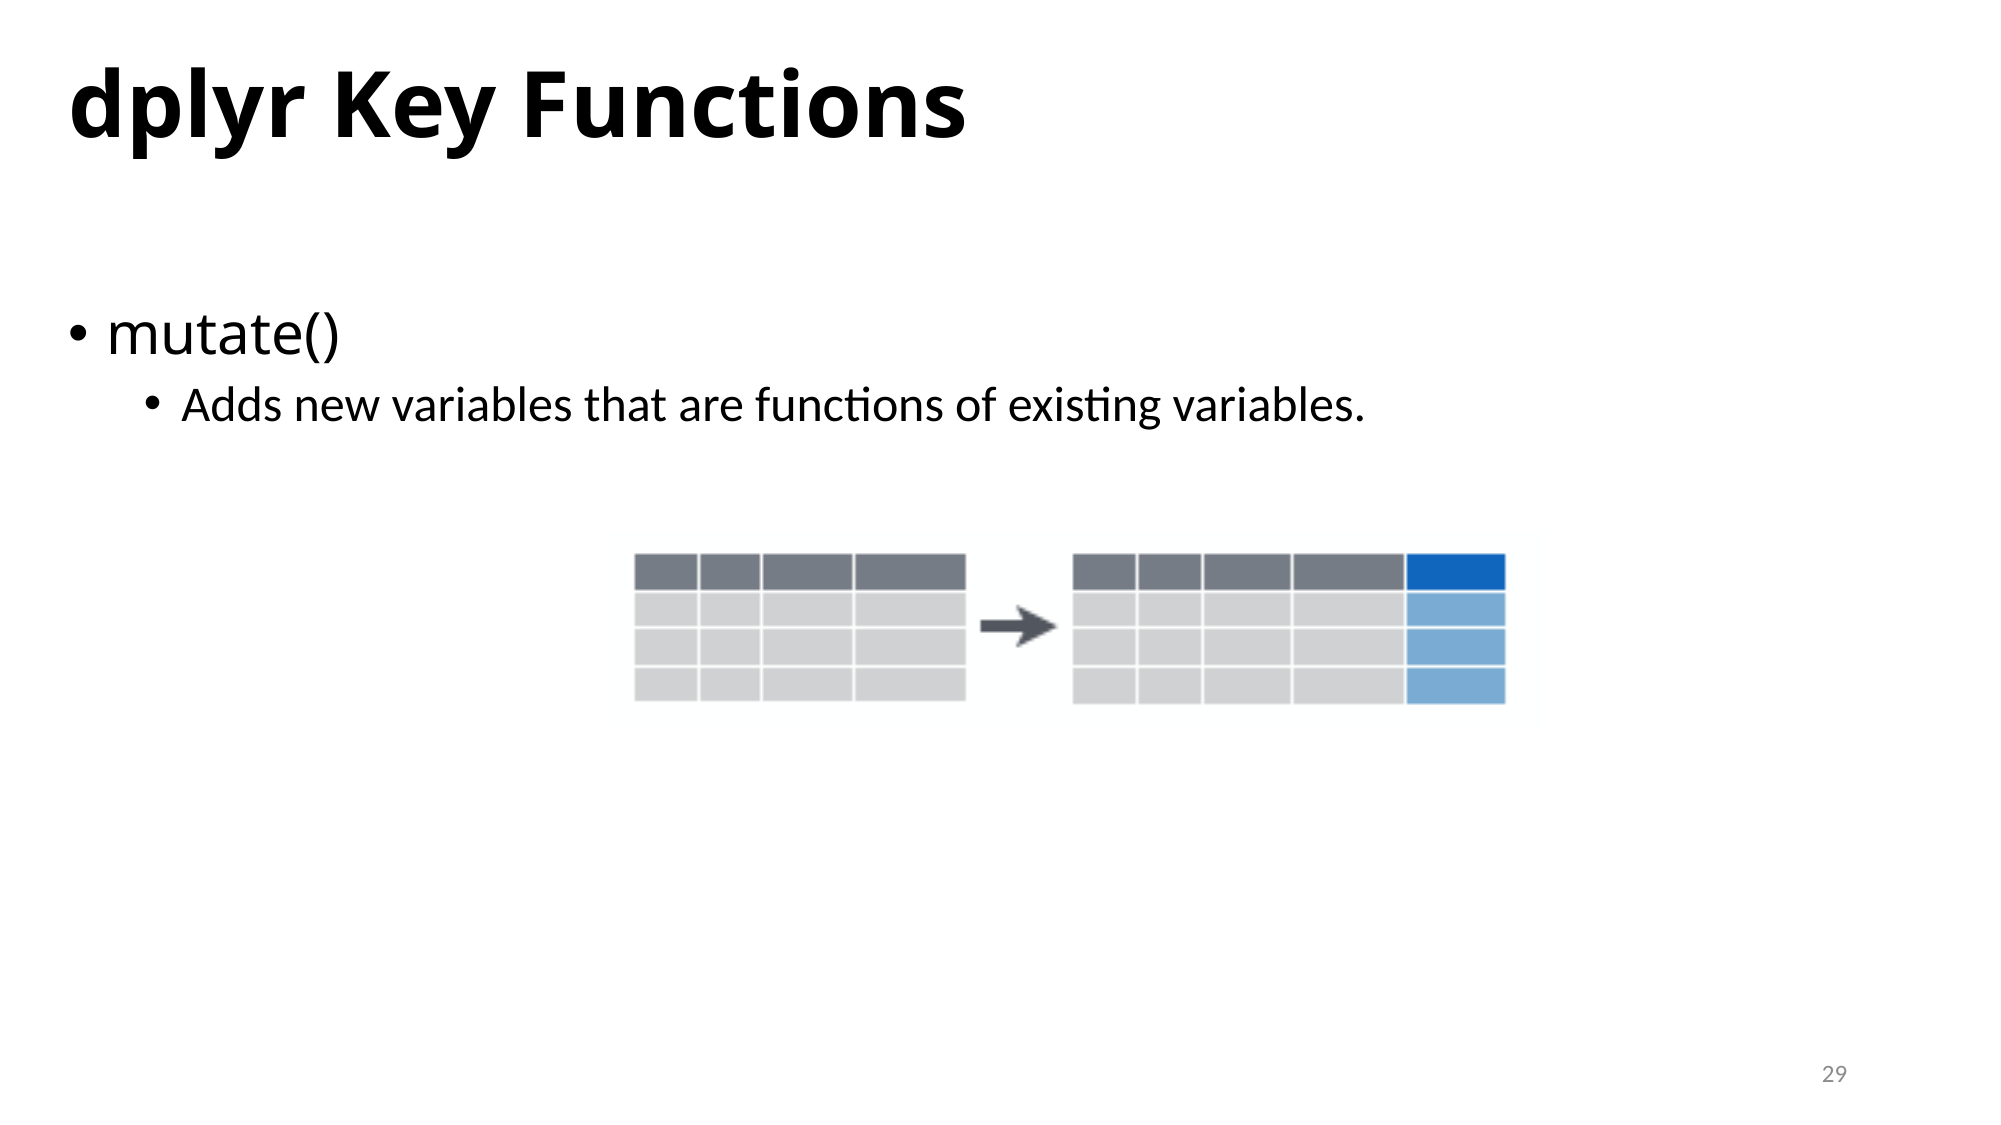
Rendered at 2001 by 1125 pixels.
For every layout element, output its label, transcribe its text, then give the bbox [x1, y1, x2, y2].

picture [603, 531, 1545, 729]
title dplyr Key Functions [53, 0, 1779, 217]
slide_number 29 [1412, 1042, 1863, 1103]
list mutate() Adds new variables that are functions of existing variables. [53, 297, 1779, 1125]
